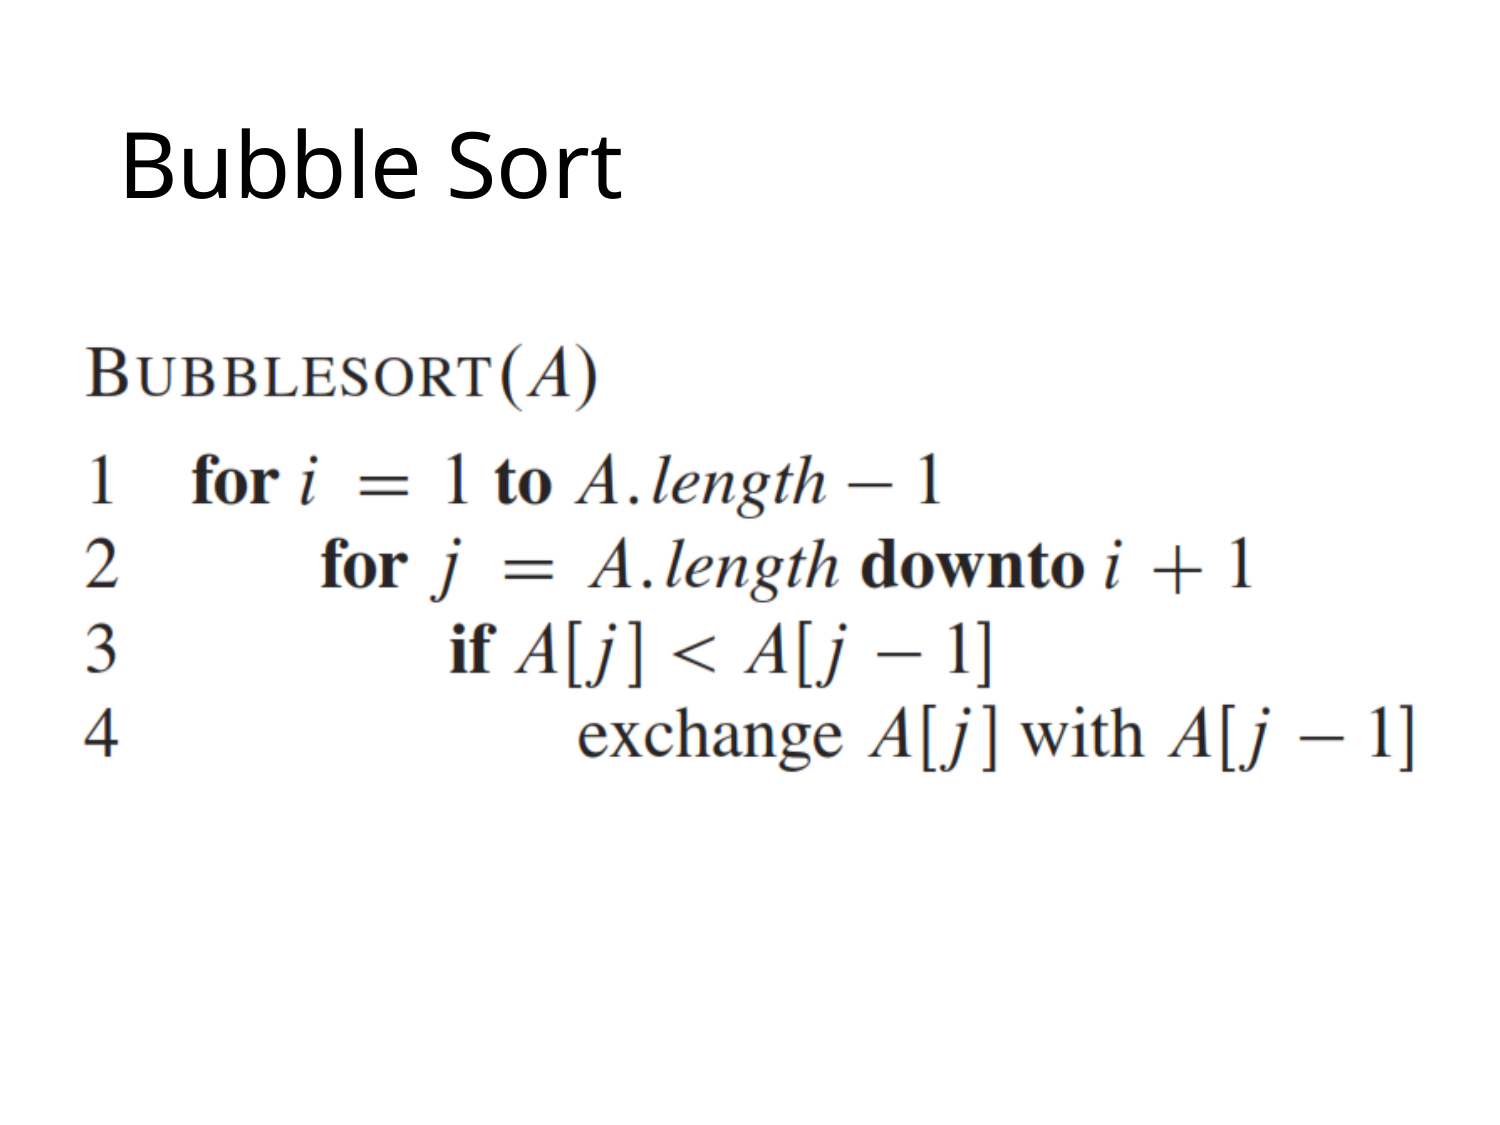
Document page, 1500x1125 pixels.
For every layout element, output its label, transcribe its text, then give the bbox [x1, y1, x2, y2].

title Bubble Sort [103, 59, 1397, 278]
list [71, 331, 1478, 810]
